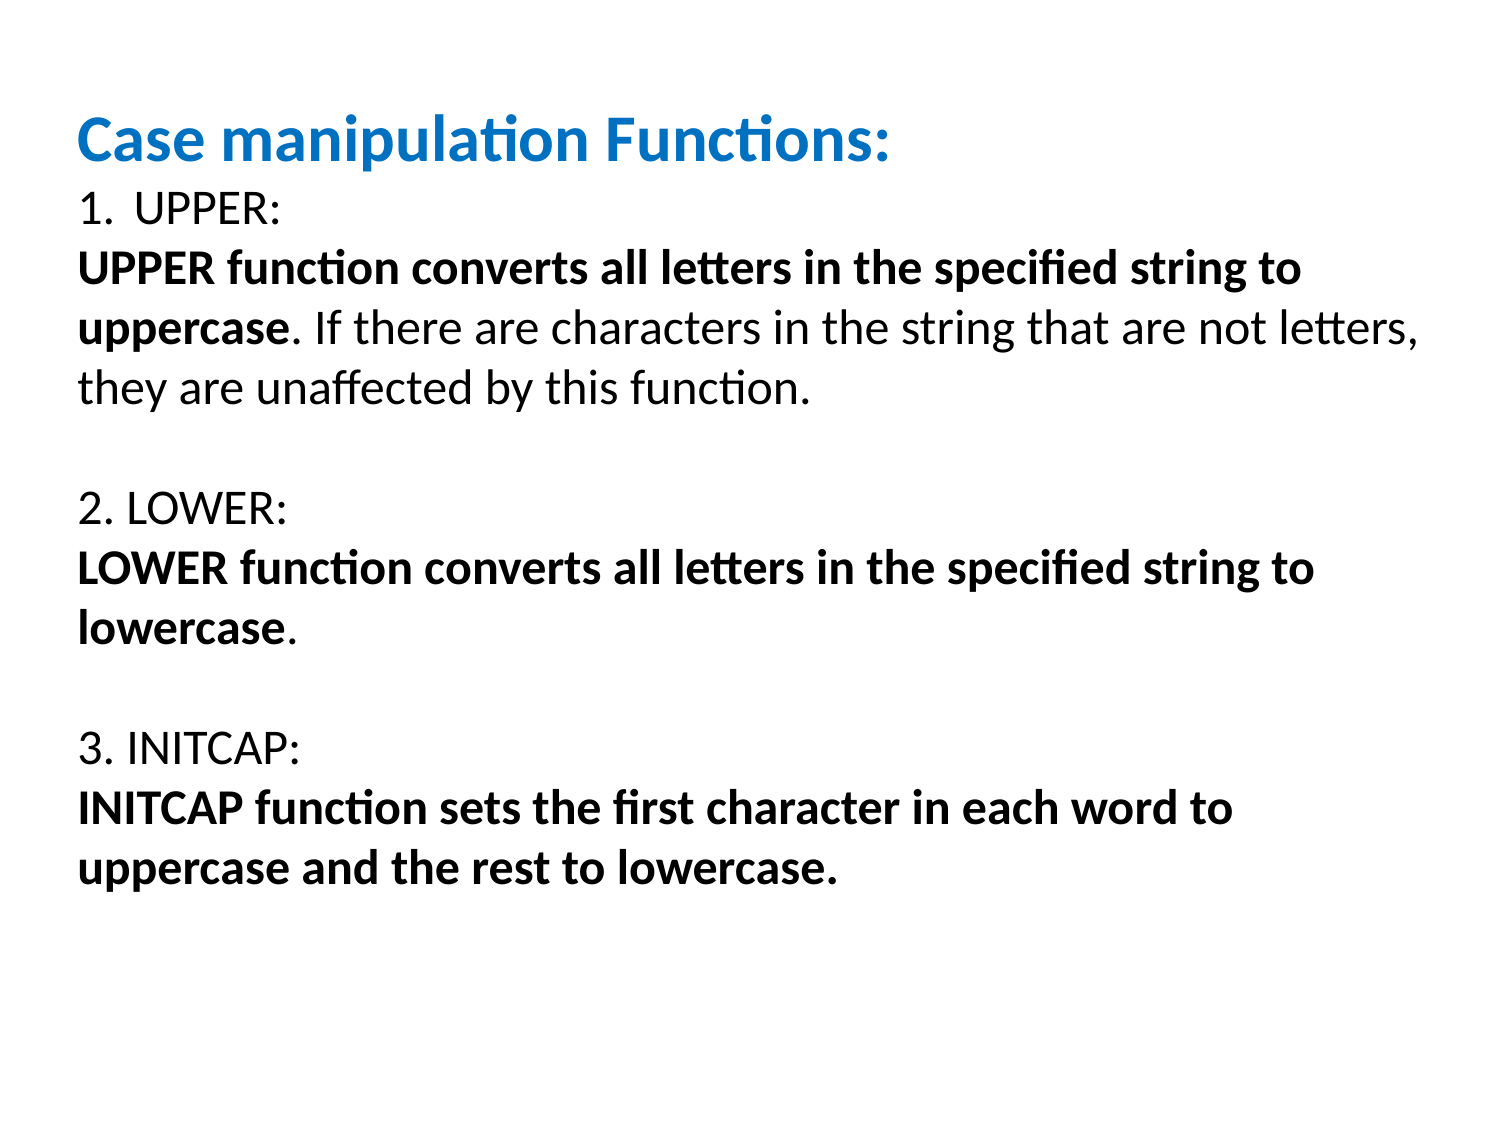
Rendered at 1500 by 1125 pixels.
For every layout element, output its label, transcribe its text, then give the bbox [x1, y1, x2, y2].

text_box Case manipulation Functions: UPPER: UPPER function converts all letters in the specified string to uppercase. If there are characters in the string that are not letters, they are unaffected by this function. 2. LOWER: LOWER function converts all letters in the specified string to lowercase. 3. INITCAP: INITCAP function sets the first character in each word to uppercase and the rest to lowercase. [62, 87, 1450, 903]
